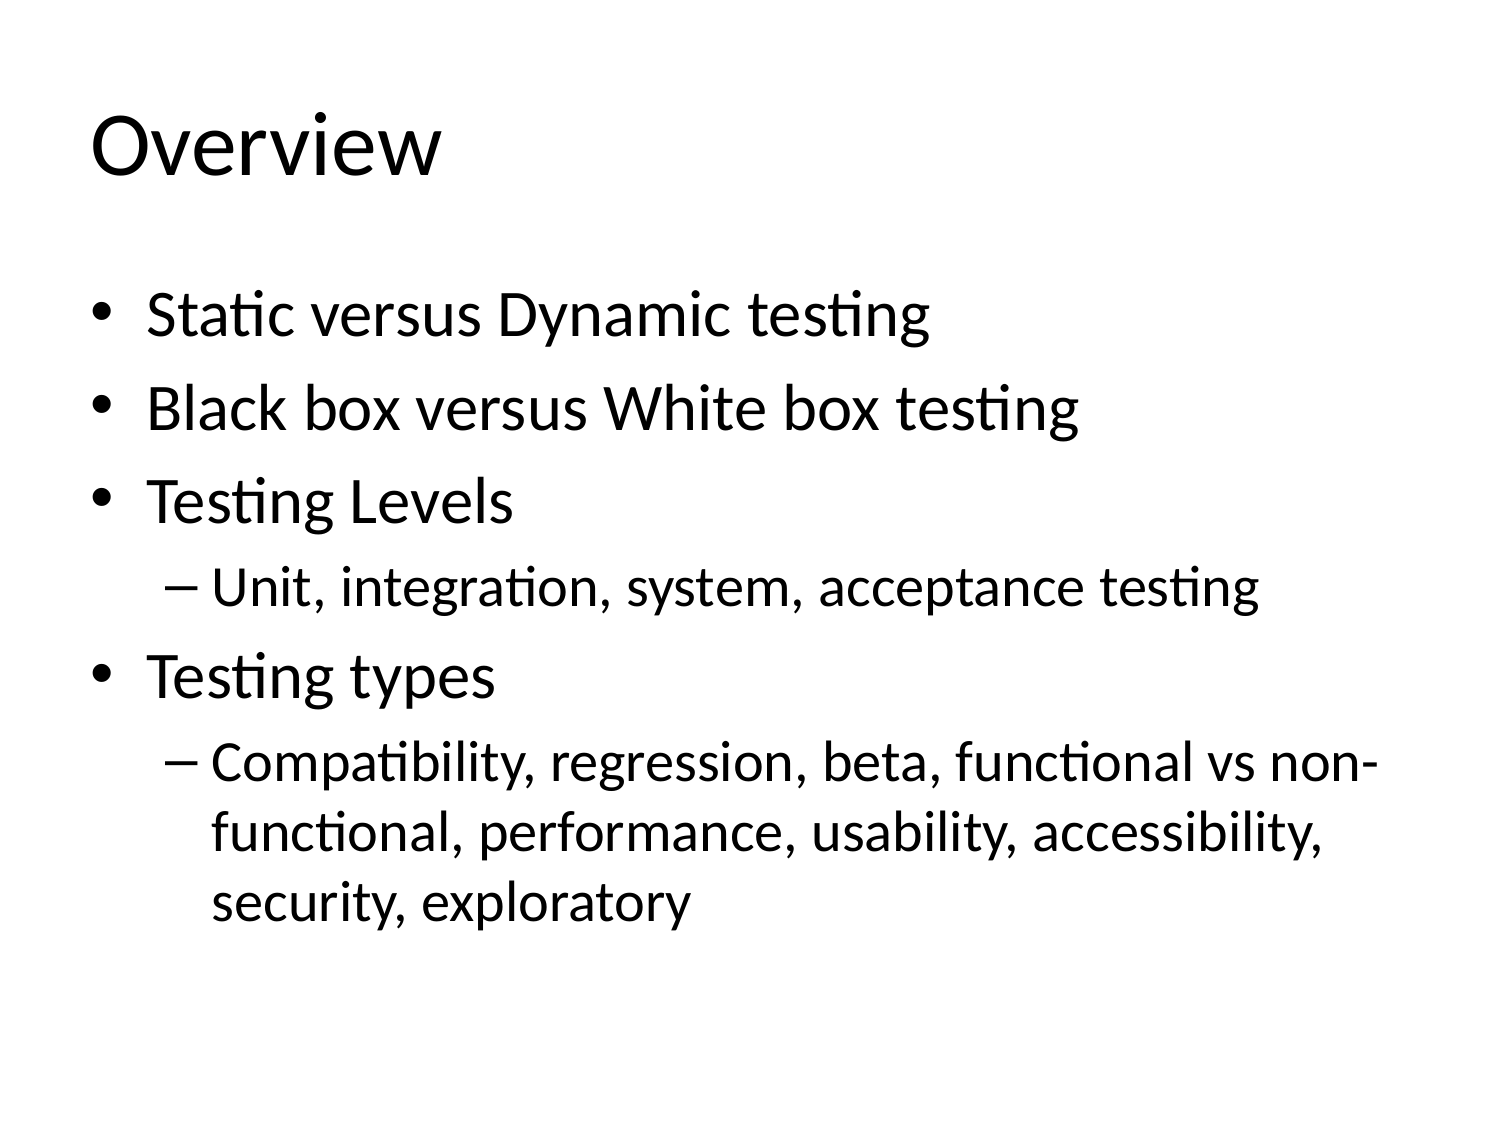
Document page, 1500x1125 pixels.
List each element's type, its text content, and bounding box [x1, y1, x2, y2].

title Overview [75, 45, 1425, 233]
list Static versus Dynamic testing Black box versus White box testing Testing Levels Unit, integration, system, acceptance testing Testing types Compatibility, regression, beta, functional vs non-functional, performance, usability, accessibility, security, exploratory [75, 262, 1425, 1005]
